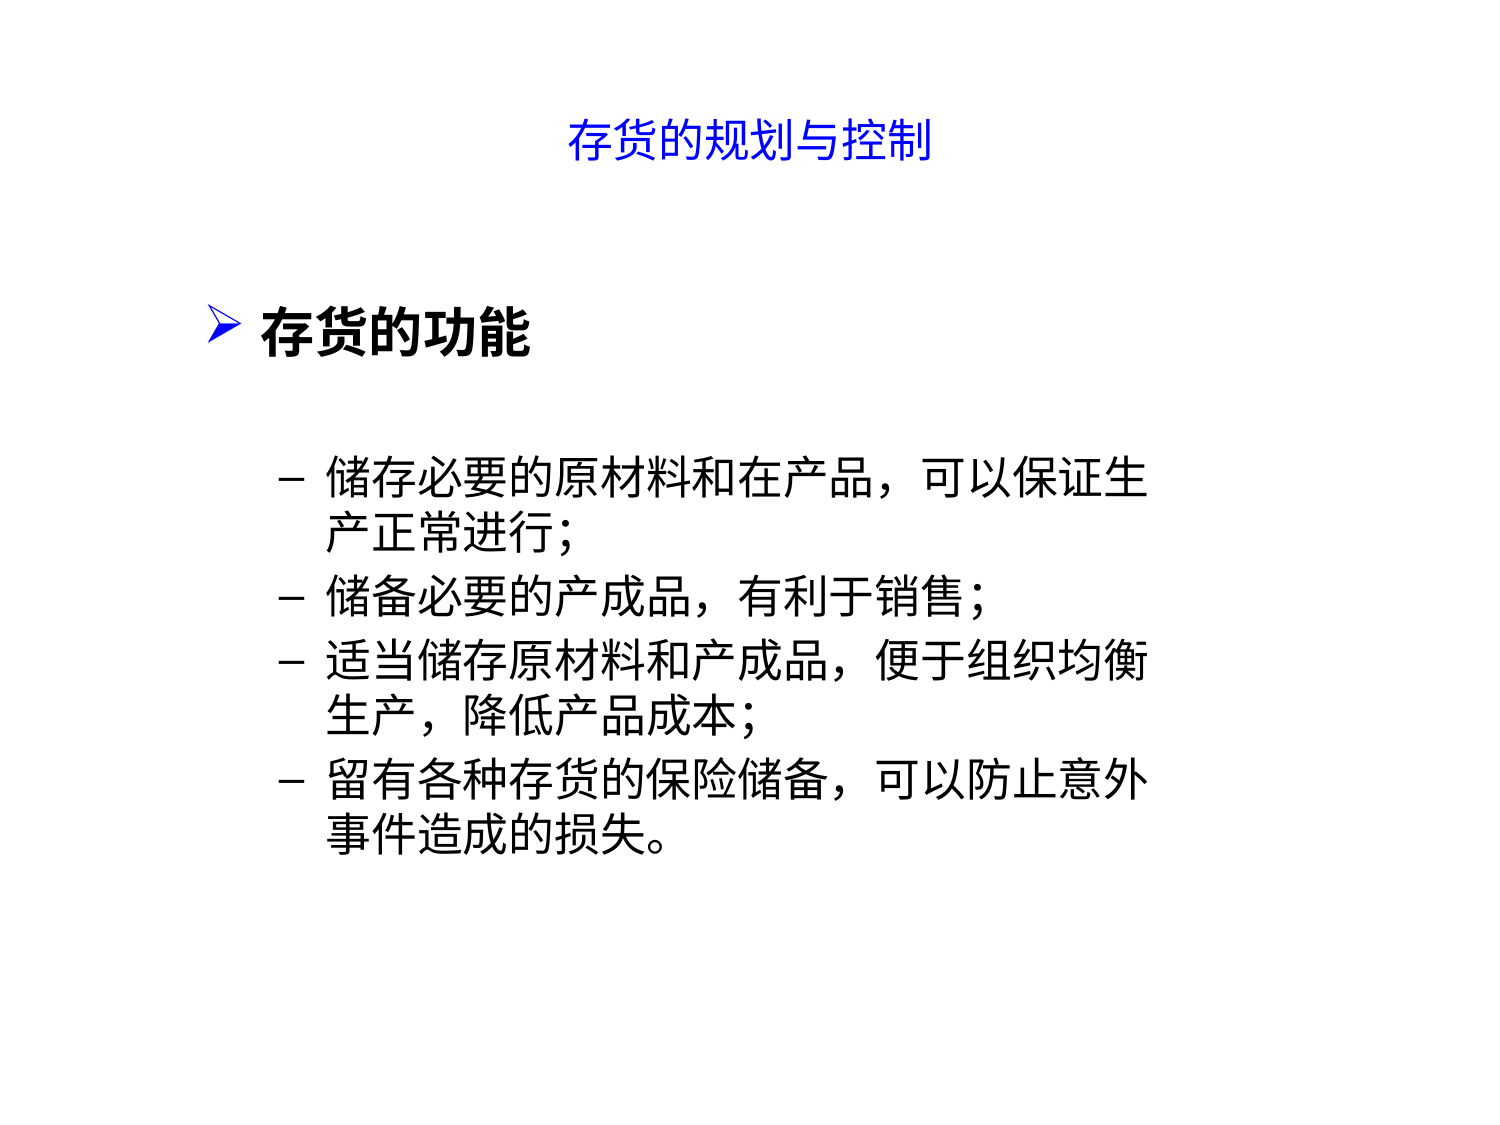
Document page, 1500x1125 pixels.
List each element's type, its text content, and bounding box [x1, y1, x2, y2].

list 存货的功能 储存必要的原材料和在产品，可以保证生产正常进行； 储备必要的产成品，有利于销售； 适当储存原材料和产成品，便于组织均衡生产，降低产品成本； 留有各种存货的保险储备，可以防止意外事件造成的损失。 [189, 290, 1176, 1005]
title 存货的规划与控制 [75, 45, 1425, 233]
